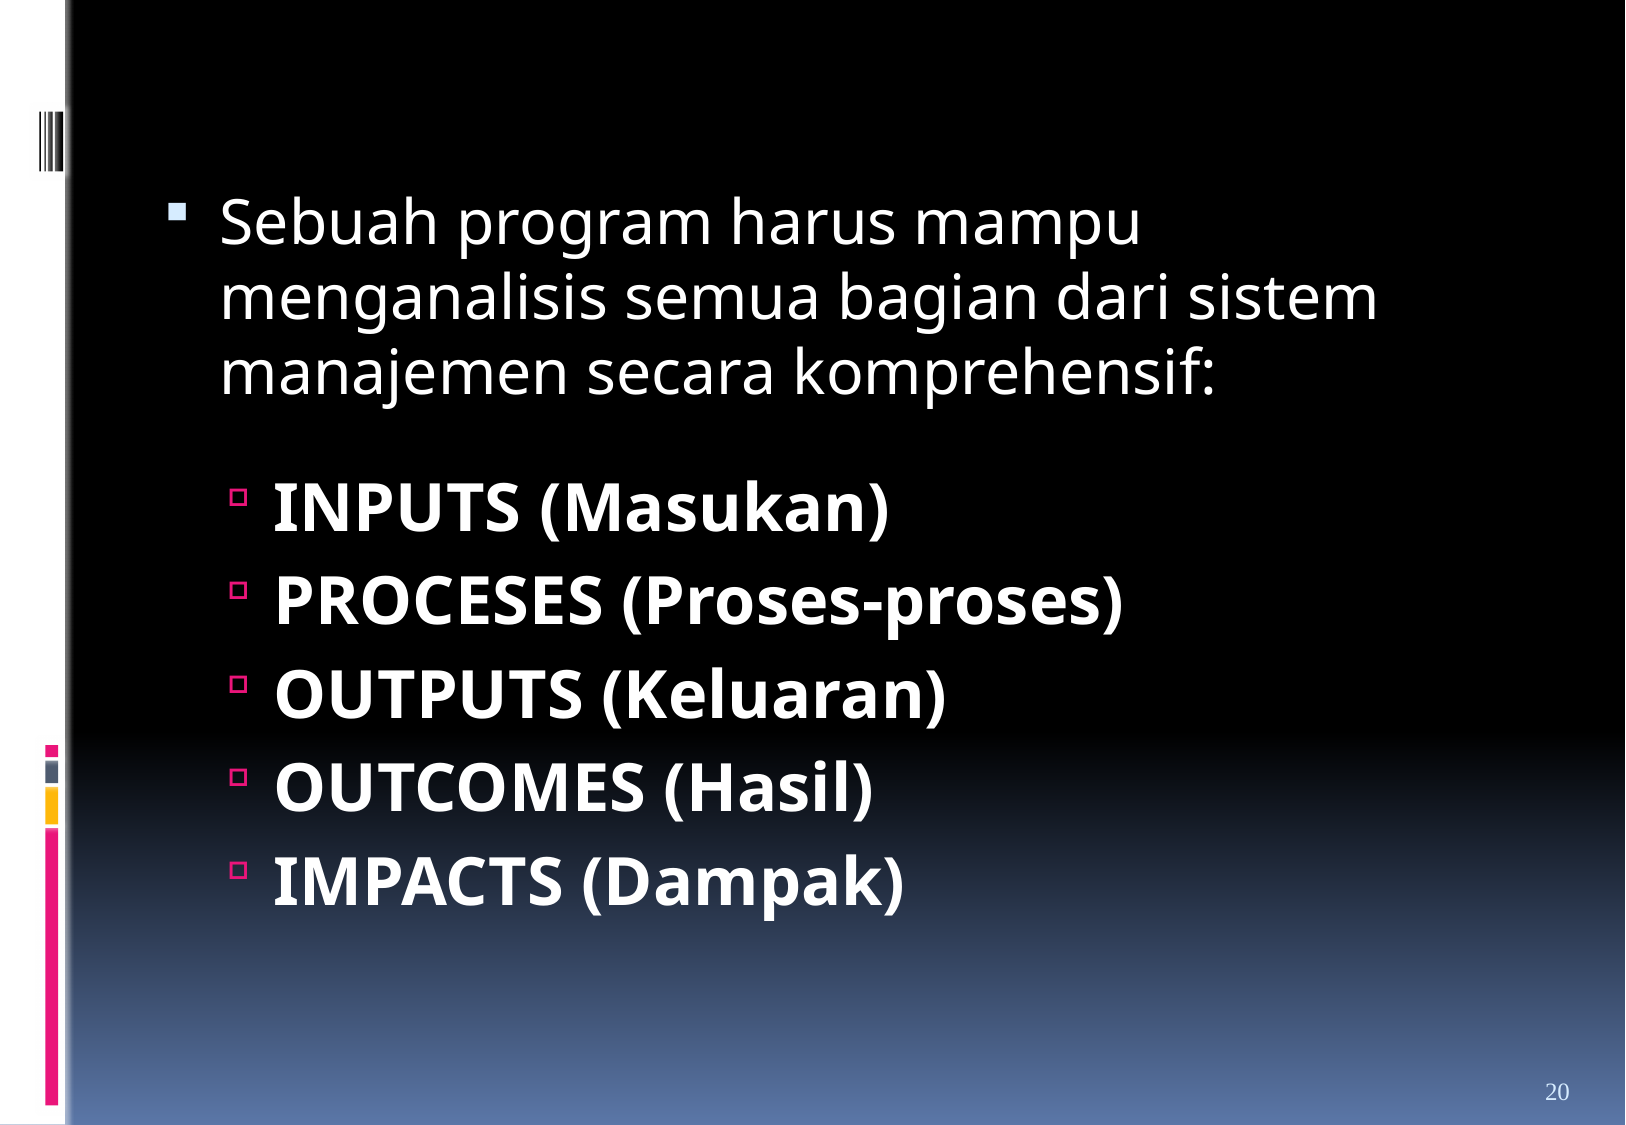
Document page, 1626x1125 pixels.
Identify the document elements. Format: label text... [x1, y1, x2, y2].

slide_number 20 [1530, 1052, 1612, 1113]
list Sebuah program harus mampu menganalisis semua bagian dari sistem manajemen secara komprehensif: INPUTS (Masukan) PROCESES (Proses-proses) OUTPUTS (Keluaran) OUTCOMES (Hasil) IMPACTS (Dampak) [137, 174, 1481, 949]
